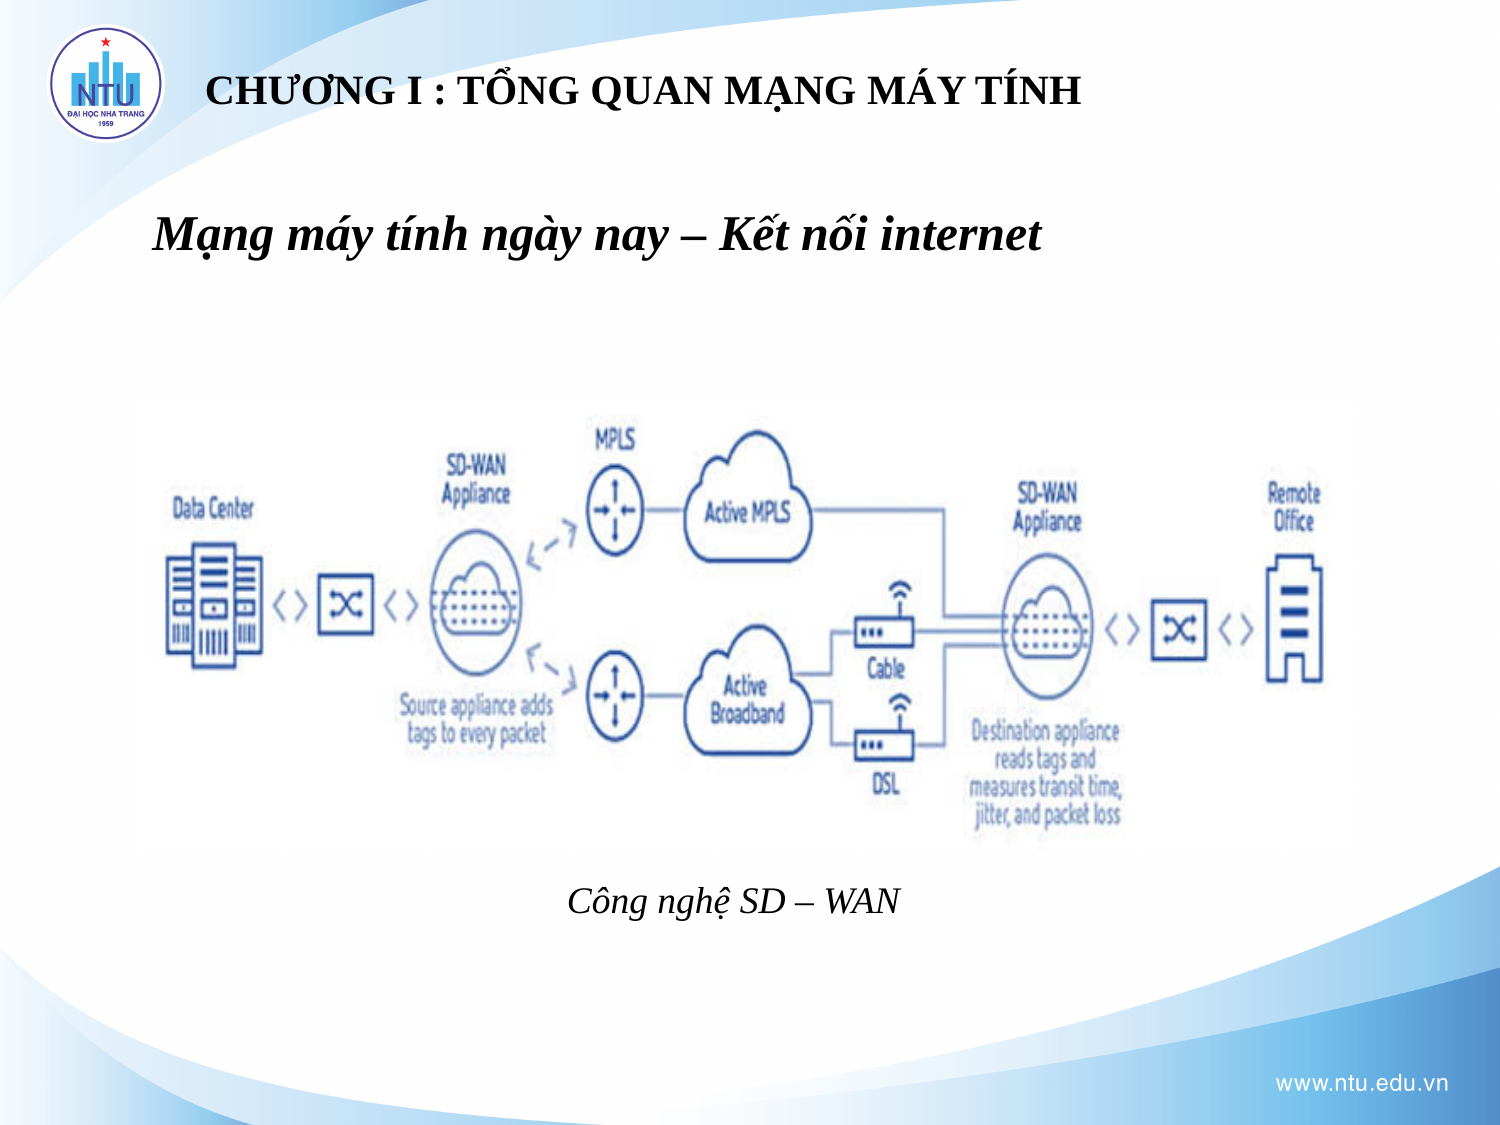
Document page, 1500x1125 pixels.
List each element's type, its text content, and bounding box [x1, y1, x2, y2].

text_box Công nghệ SD – WAN [476, 861, 915, 928]
picture [0, 0, 1500, 1125]
title CHƯƠNG I : TỔNG QUAN MẠNG MÁY TÍNH [187, 37, 1100, 138]
text_box Mạng máy tính ngày nay – Kết nối internet [137, 193, 1150, 269]
